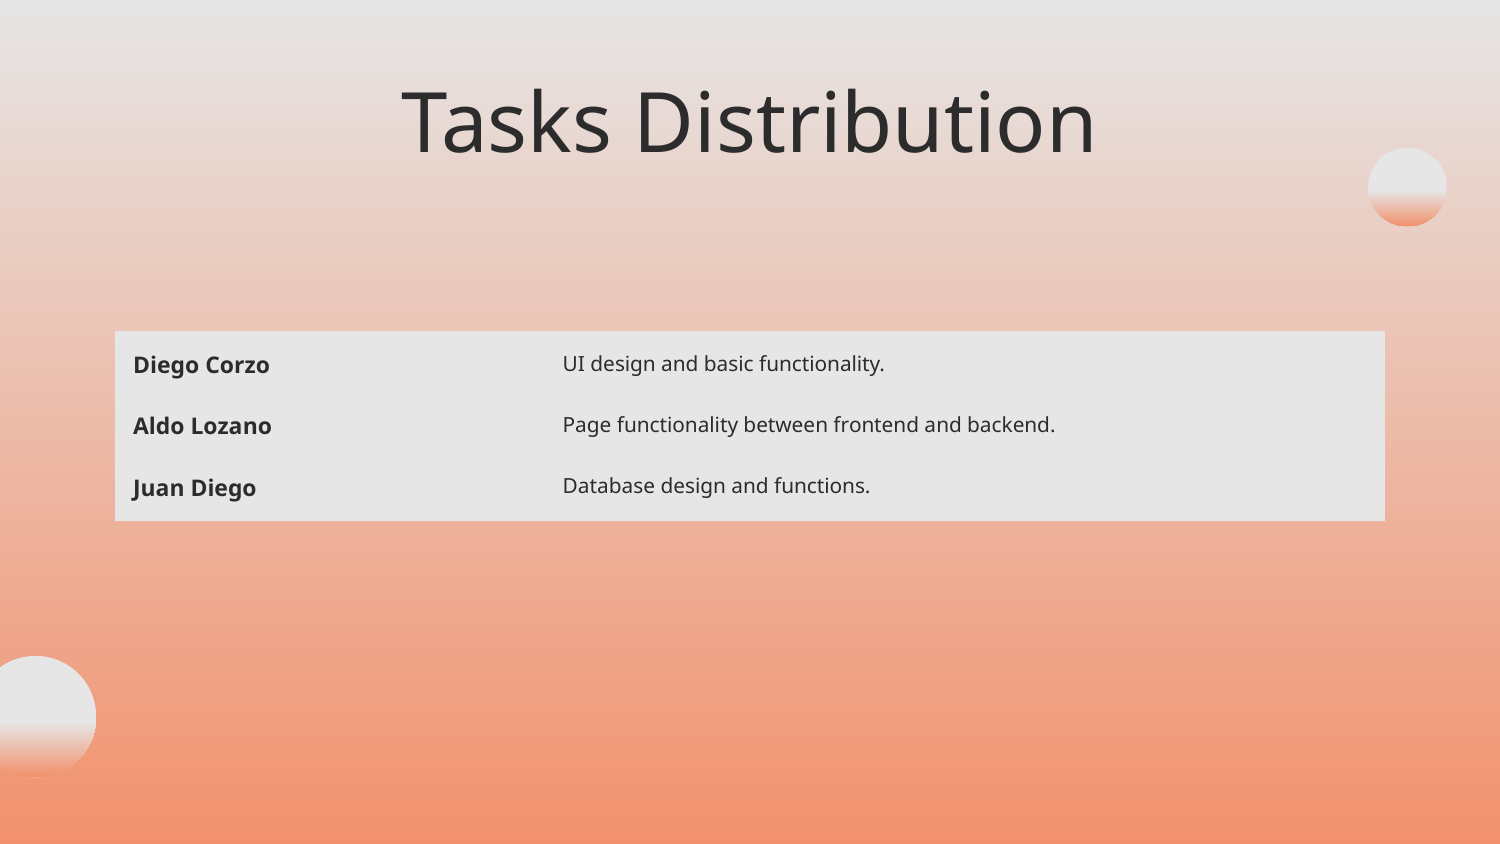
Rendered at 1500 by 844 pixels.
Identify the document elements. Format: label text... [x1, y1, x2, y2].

table_cell Page functionality between frontend and backend. [551, 398, 1379, 454]
text_box [0, 655, 97, 778]
table_cell Aldo Lozano [121, 398, 545, 454]
table_header Diego Corzo [121, 337, 545, 393]
table_cell Database design and functions. [551, 459, 1379, 515]
text_box [1368, 147, 1447, 227]
table_cell Juan Diego [121, 459, 545, 515]
title Tasks Distribution [116, 53, 1383, 177]
table_header UI design and basic functionality. [551, 337, 1379, 393]
